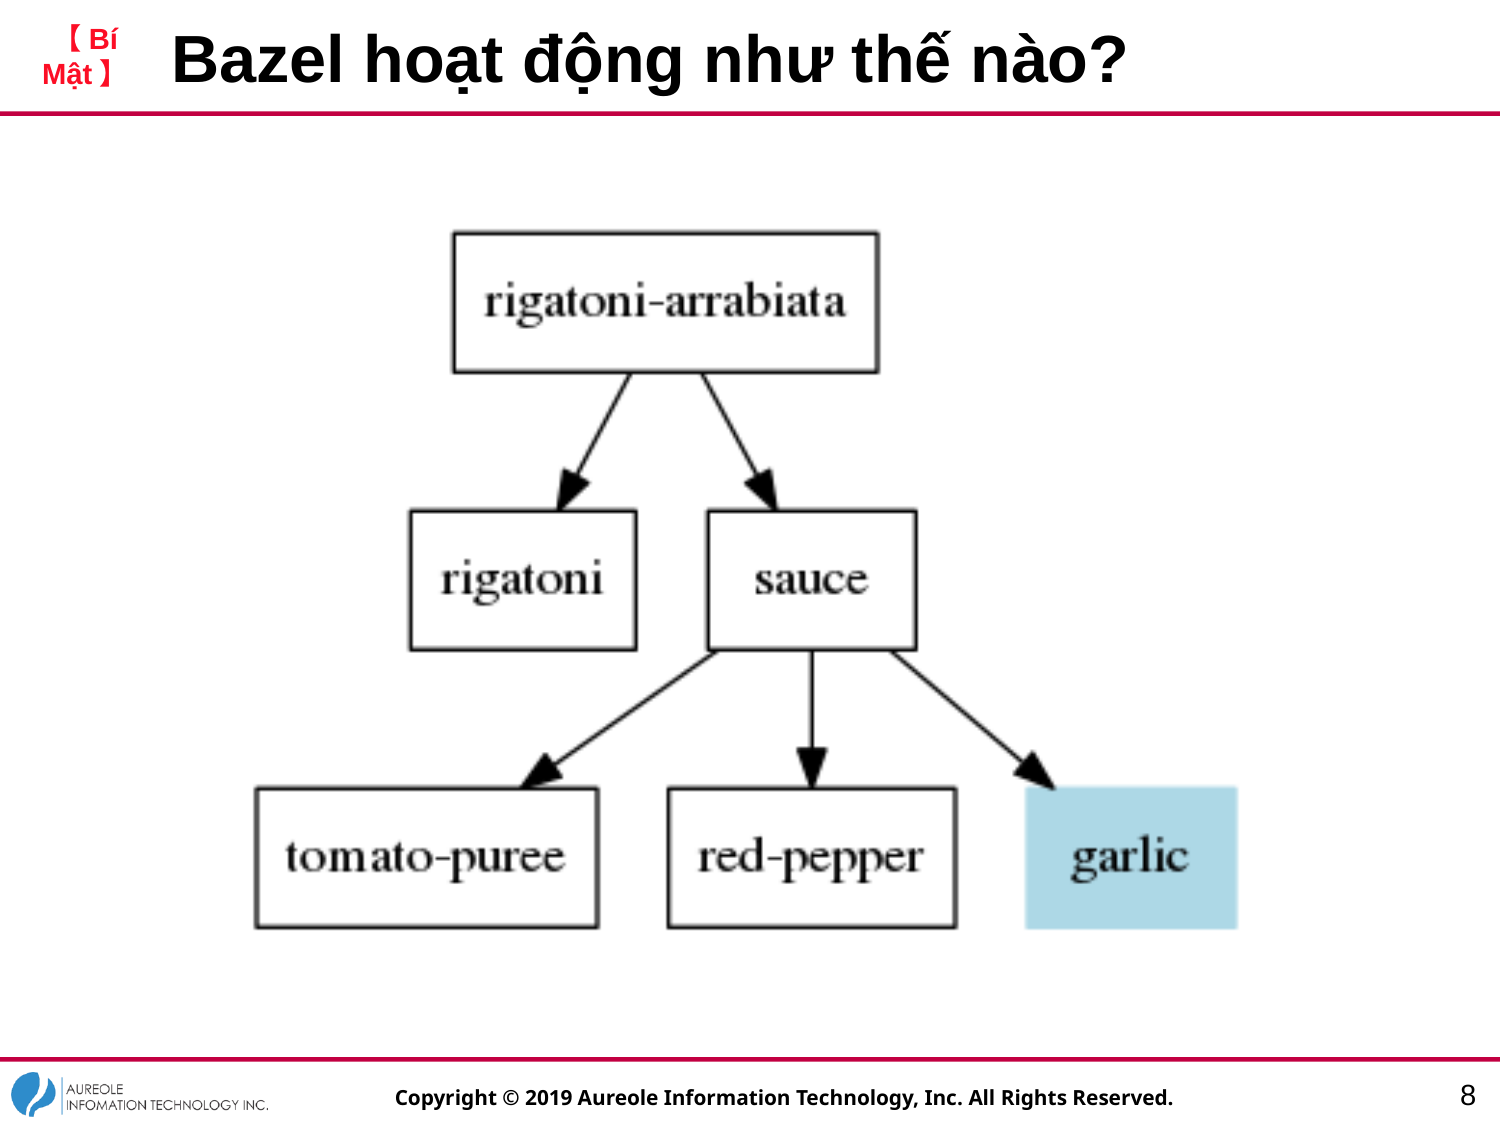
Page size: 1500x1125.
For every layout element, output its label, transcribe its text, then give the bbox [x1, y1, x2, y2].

title Bazel hoạt động như thế nào? [155, 9, 1486, 103]
slide_number 7 [1399, 1068, 1492, 1117]
picture [11, 1072, 268, 1117]
picture [170, 219, 1372, 965]
